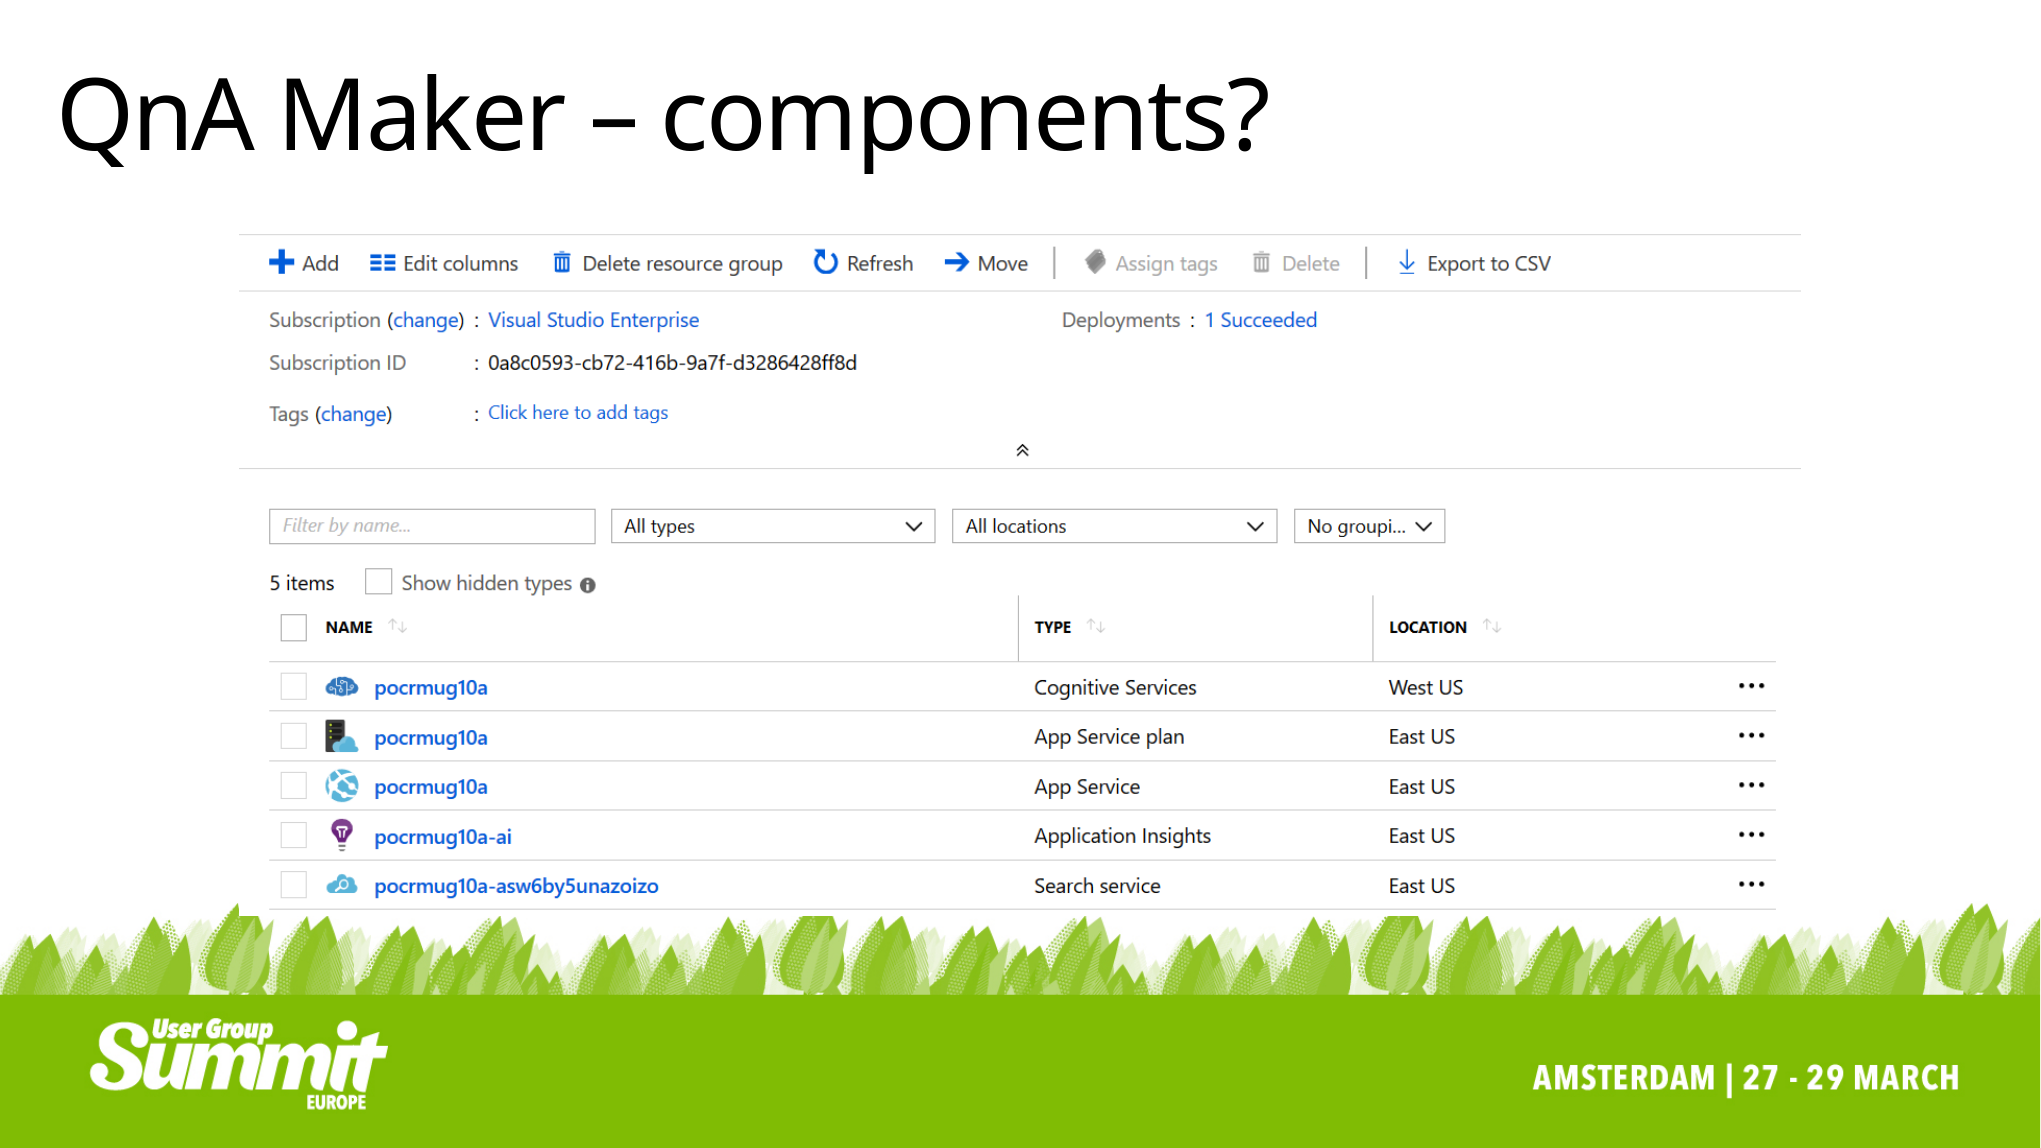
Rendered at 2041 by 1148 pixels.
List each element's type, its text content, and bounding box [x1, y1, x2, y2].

title QnA Maker – components? [32, 48, 1908, 200]
picture [0, 0, 2041, 1148]
